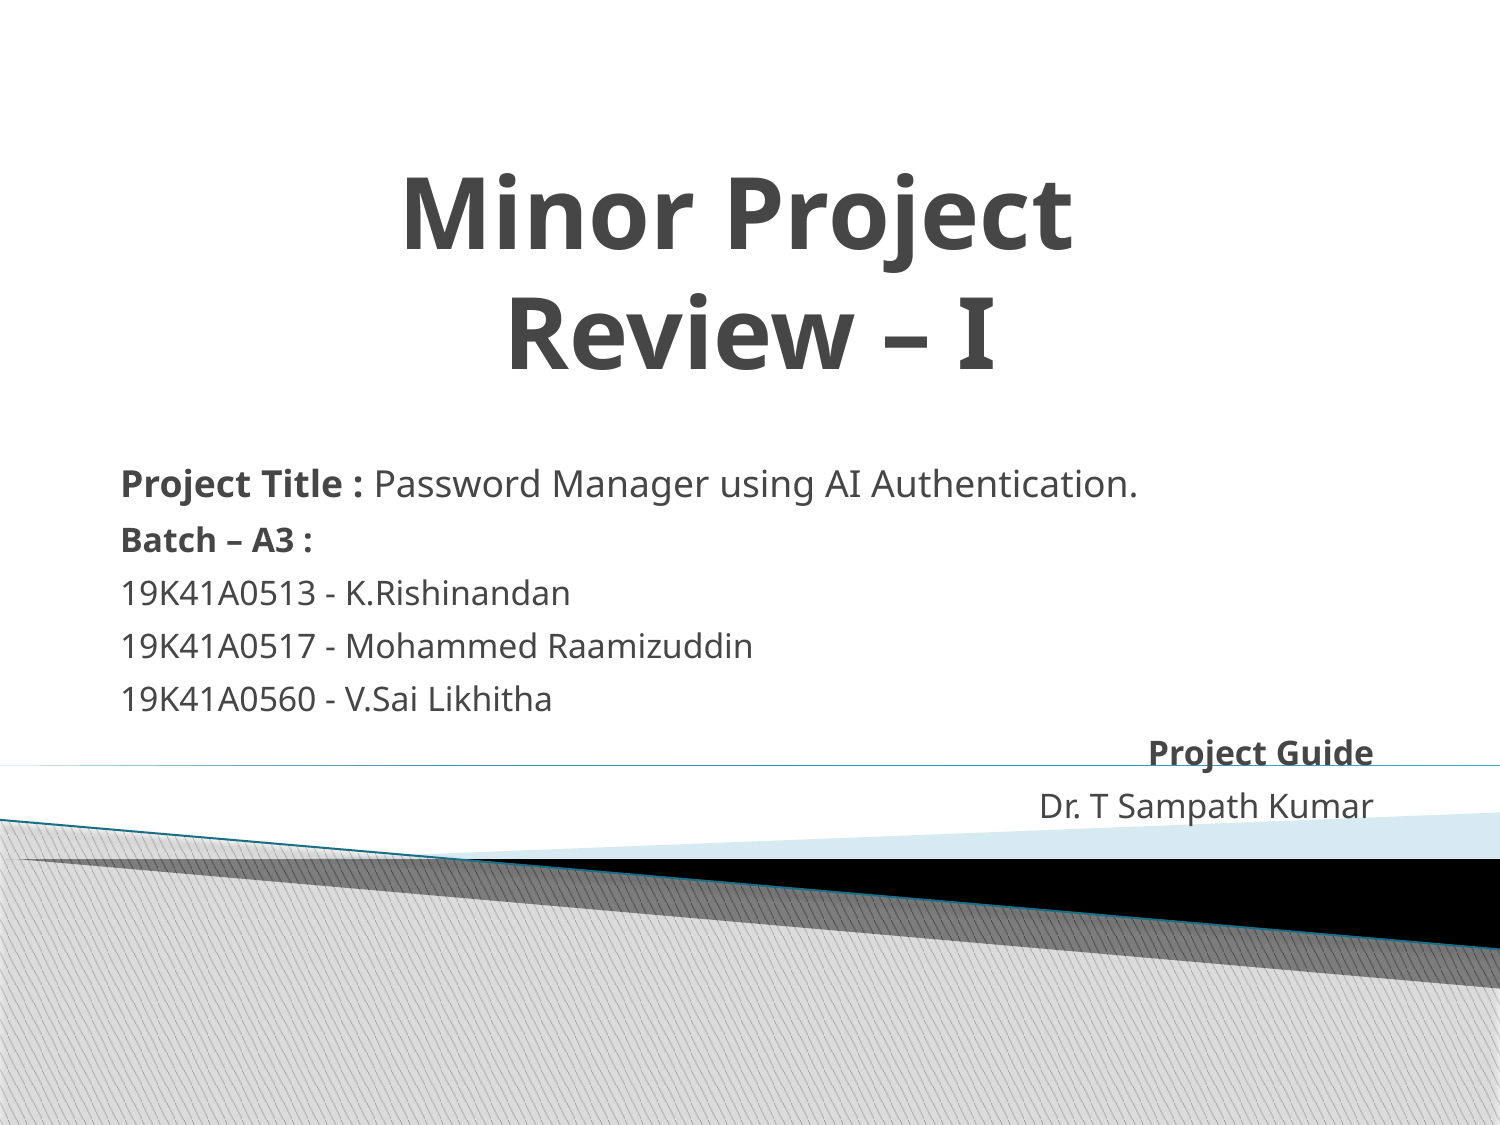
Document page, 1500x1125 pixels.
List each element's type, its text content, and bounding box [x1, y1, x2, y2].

title Minor Project Review – I [47, 160, 1453, 398]
subtitle Project Title : Password Manager using AI Authentication. Batch – A3 : 19K41A0513 - K.Rishinandan 19K41A0517 - Mohammed Raamizuddin 19K41A0560 - V.Sai Likhitha Project Guide Dr. T Sampath Kumar [112, 444, 1388, 835]
picture [5, 859, 1500, 989]
